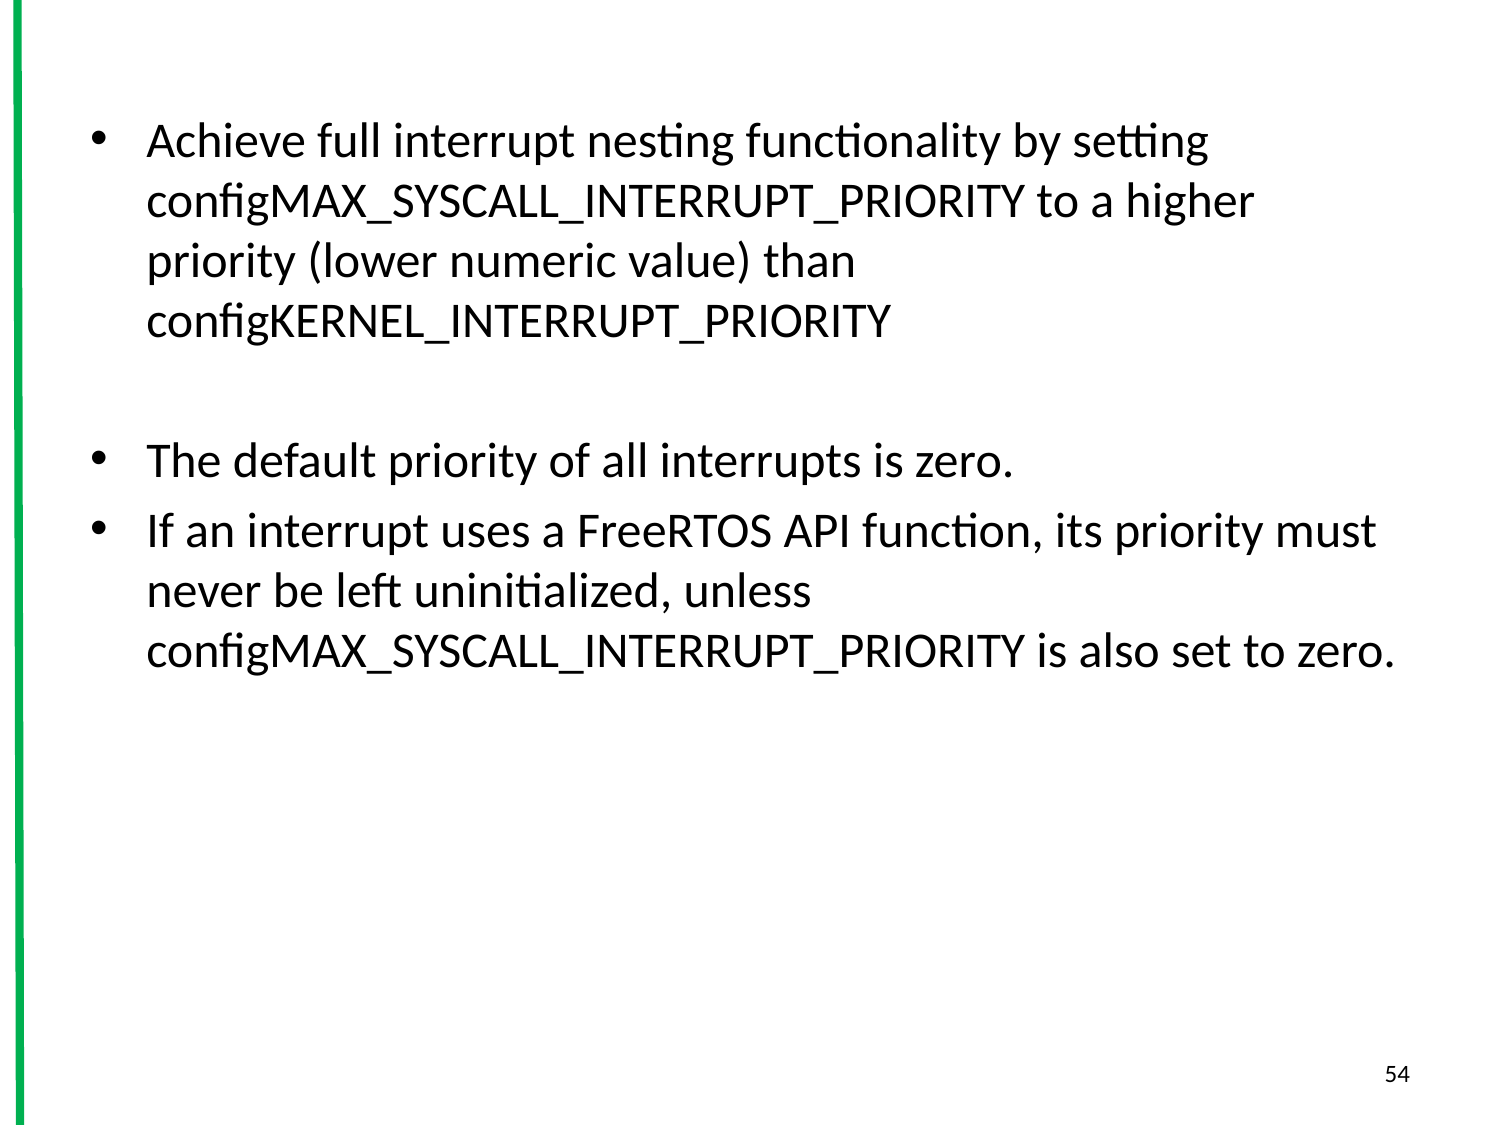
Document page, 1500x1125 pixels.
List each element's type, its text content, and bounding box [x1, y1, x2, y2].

slide_number 54 [1074, 1042, 1425, 1103]
list Achieve full interrupt nesting functionality by setting configMAX_SYSCALL_INTERRUPT_PRIORITY to a higher priority (lower numeric value) than configKERNEL_INTERRUPT_PRIORITY The default priority of all interrupts is zero. If an interrupt uses a FreeRTOS API function, its priority must never be left uninitialized, unless configMAX_SYSCALL_INTERRUPT_PRIORITY is also set to zero. [75, 99, 1425, 1005]
